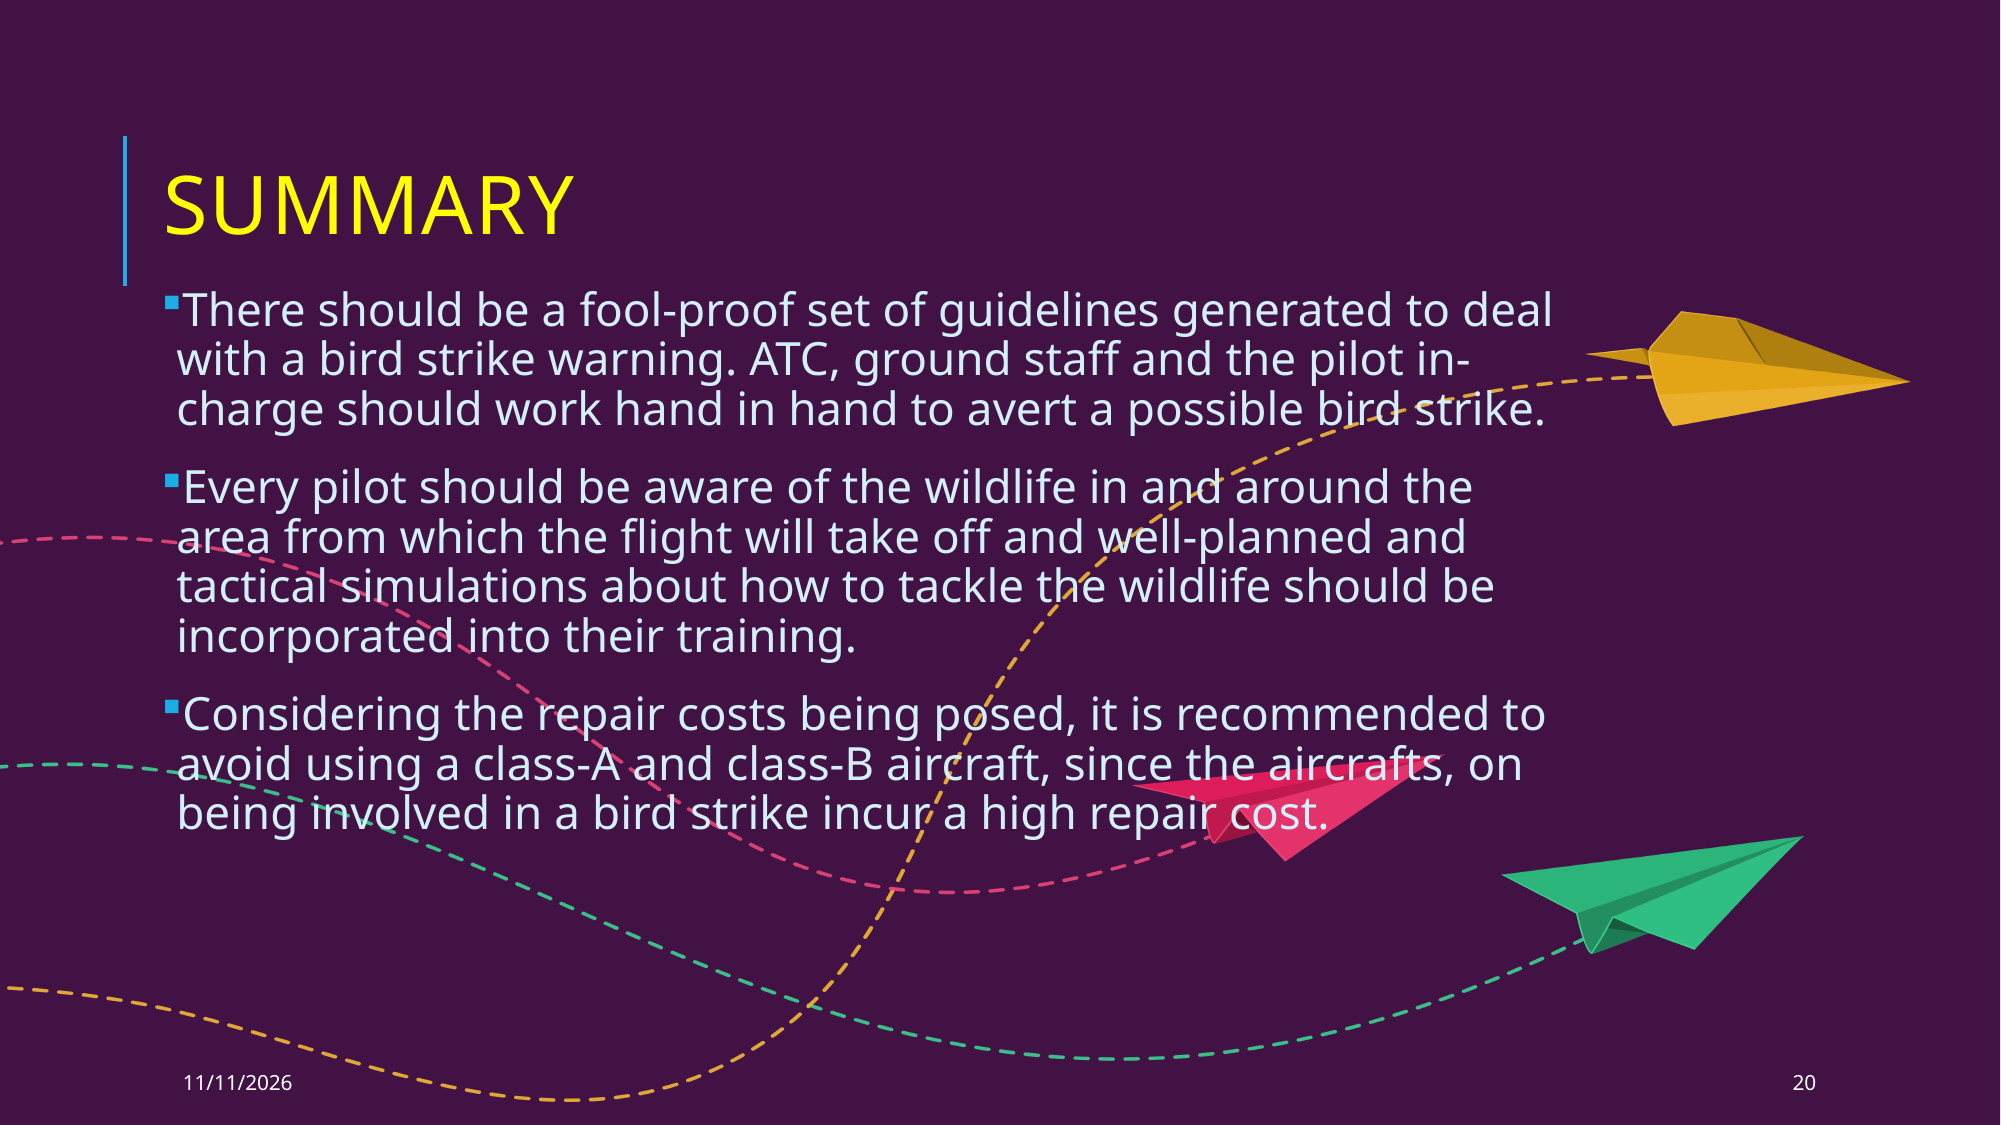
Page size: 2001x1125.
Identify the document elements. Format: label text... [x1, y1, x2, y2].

picture [0, 0, 2001, 1125]
list There should be a fool-proof set of guidelines generated to deal with a bird strike warning. ATC, ground staff and the pilot in-charge should work hand in hand to avert a possible bird strike. Every pilot should be aware of the wildlife in and around the area from which the flight will take off and well-planned and tactical simulations about how to tackle the wildlife should be incorporated into their training. Considering the repair costs being posed, it is recommended to avoid using a class-A and class-B aircraft, since the aircrafts, on being involved in a bird strike incur a high repair cost. [153, 279, 1592, 1032]
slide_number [168, 1061, 522, 1107]
slide_number 20 [1777, 1061, 1938, 1107]
title Summary [148, 165, 1598, 259]
text_box [999, 225, 1897, 334]
